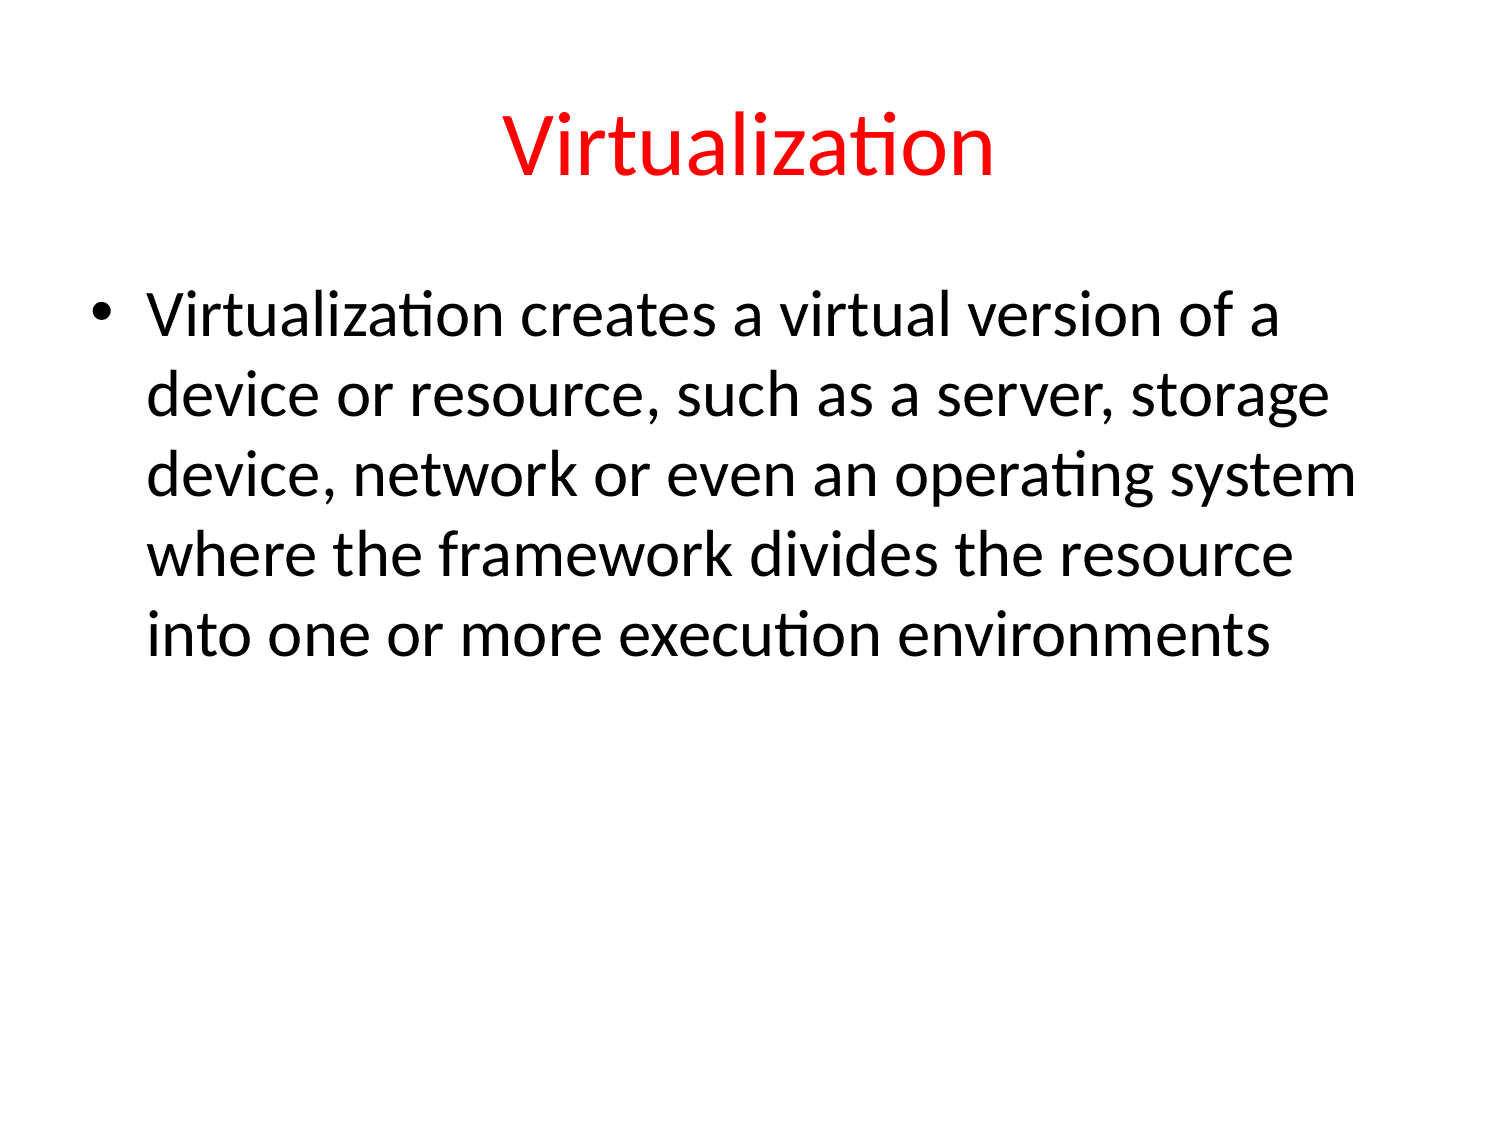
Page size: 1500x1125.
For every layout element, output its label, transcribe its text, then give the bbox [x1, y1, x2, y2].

title Virtualization [75, 45, 1425, 233]
list Virtualization creates a virtual version of a device or resource, such as a server, storage device, network or even an operating system where the framework divides the resource into one or more execution environments [75, 262, 1425, 1005]
